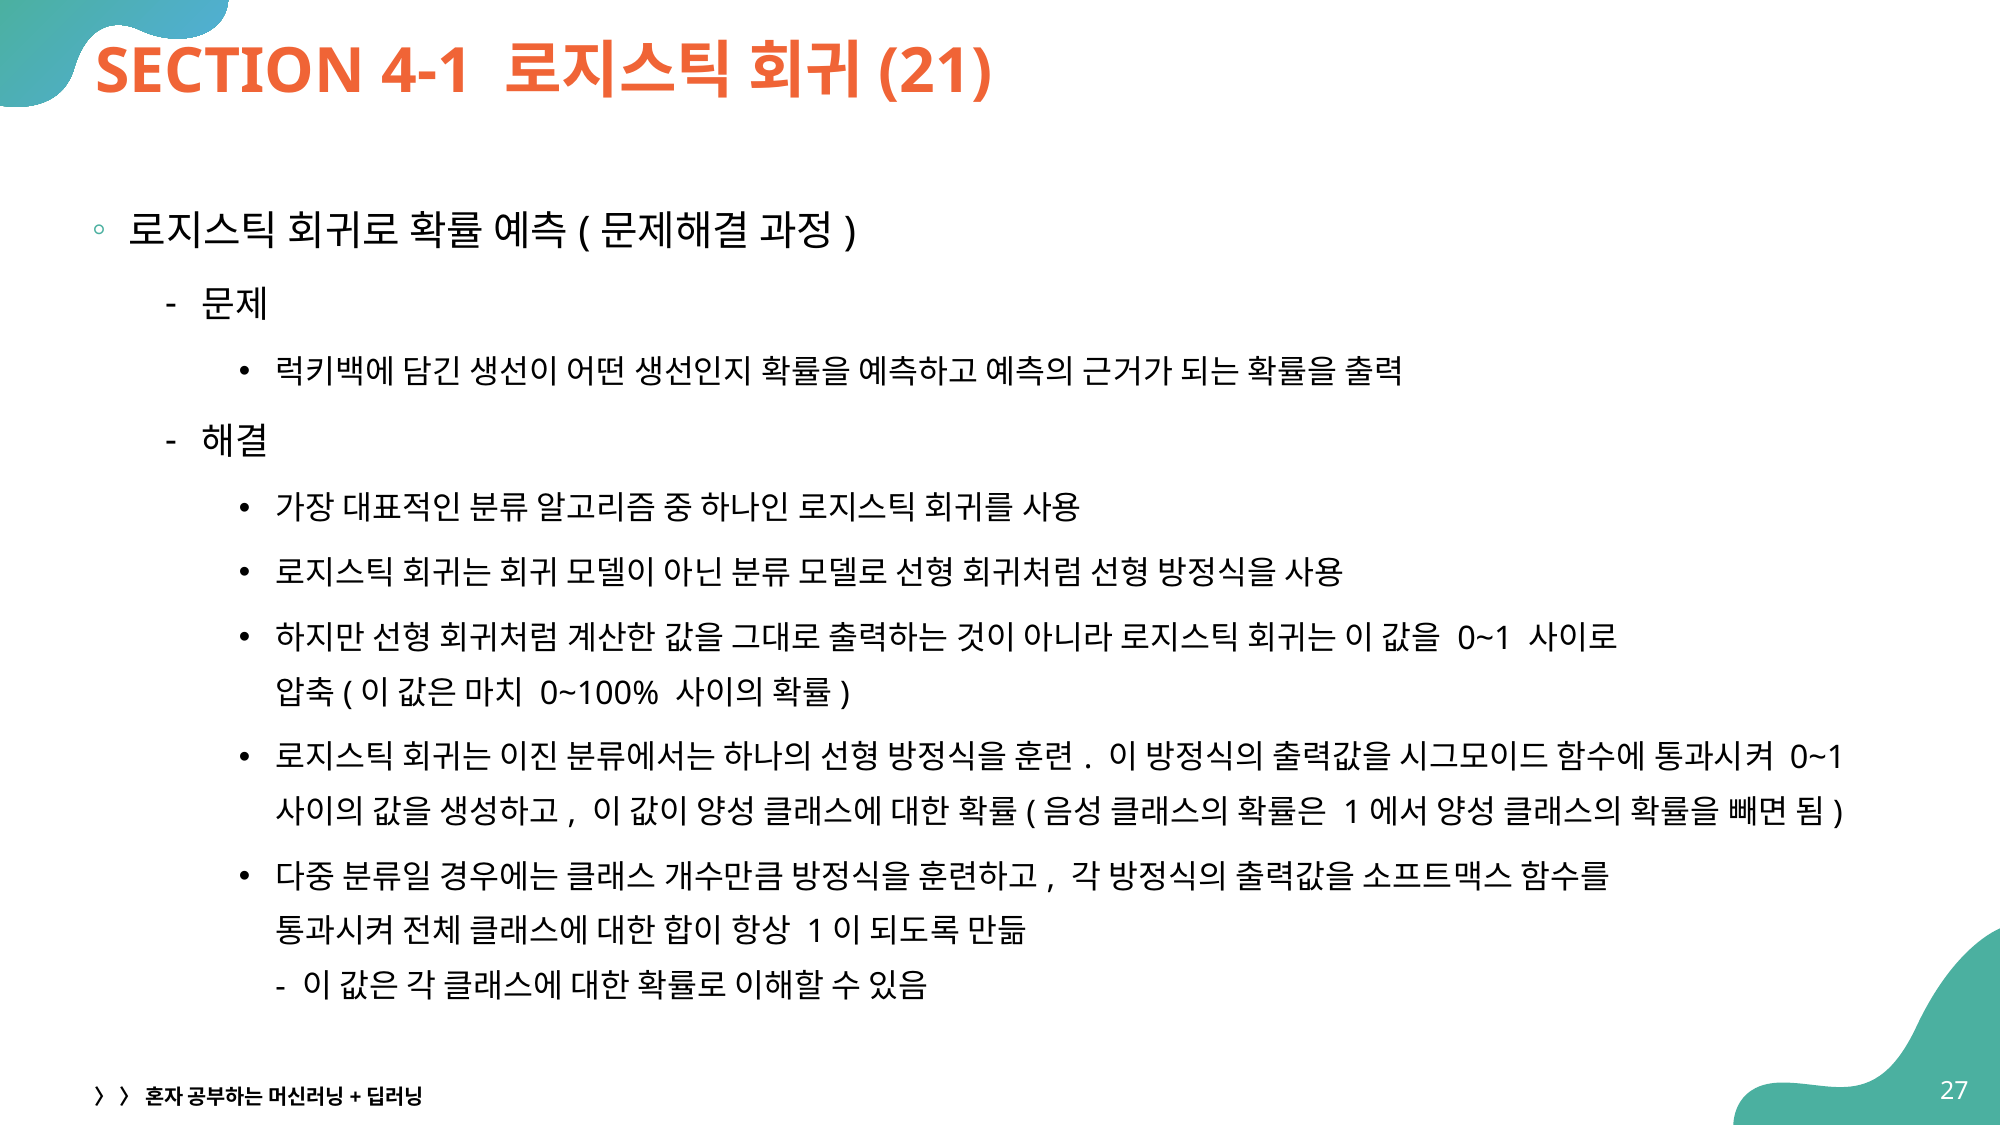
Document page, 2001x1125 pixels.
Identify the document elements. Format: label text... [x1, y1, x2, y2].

slide_number 27 [1917, 1061, 1984, 1122]
title SECTION 4-1 로지스틱 회귀(21) [79, 17, 1931, 128]
footer 〉 〉 혼자 공부하는 머신러닝+딥러닝 [79, 1078, 755, 1114]
list 로지스틱 회귀로 확률 예측(문제해결 과정) 문제 럭키백에 담긴 생선이 어떤 생선인지 확률을 예측하고 예측의 근거가 되는 확률을 출력 해결 가장 대표적인 분류 알고리즘 중 하나인 로지스틱 회귀를 사용 로지스틱 회귀는 회귀 모델이 아닌 분류 모델로 선형 회귀처럼 선형 방정식을 사용 하지만 선형 회귀처럼 계산한 값을 그대로 출력하는 것이 아니라 로지스틱 회귀는 이 값을 0~1 사이로 압축(이 값은 마치 0~100% 사이의 확률) 로지스틱 회귀는 이진 분류에서는 하나의 선형 방정식을 훈련. 이 방정식의 출력값을 시그모이드 함수에 통과시켜 0~1 사이의 값을 생성하고, 이 값이 양성 클래스에 대한 확률(음성 클래스의 확률은 1에서 양성 클래스의 확률을 빼면 됨) 다중 분류일 경우에는 클래스 개수만큼 방정식을 훈련하고, 각 방정식의 출력값을 소프트맥스 함수를 통과시켜 전체 클래스에 대한 합이 항상 1이 되도록 만듦 - 이 값은 각 클래스에 대한 확률로 이해할 수 있음 [76, 177, 1866, 1072]
